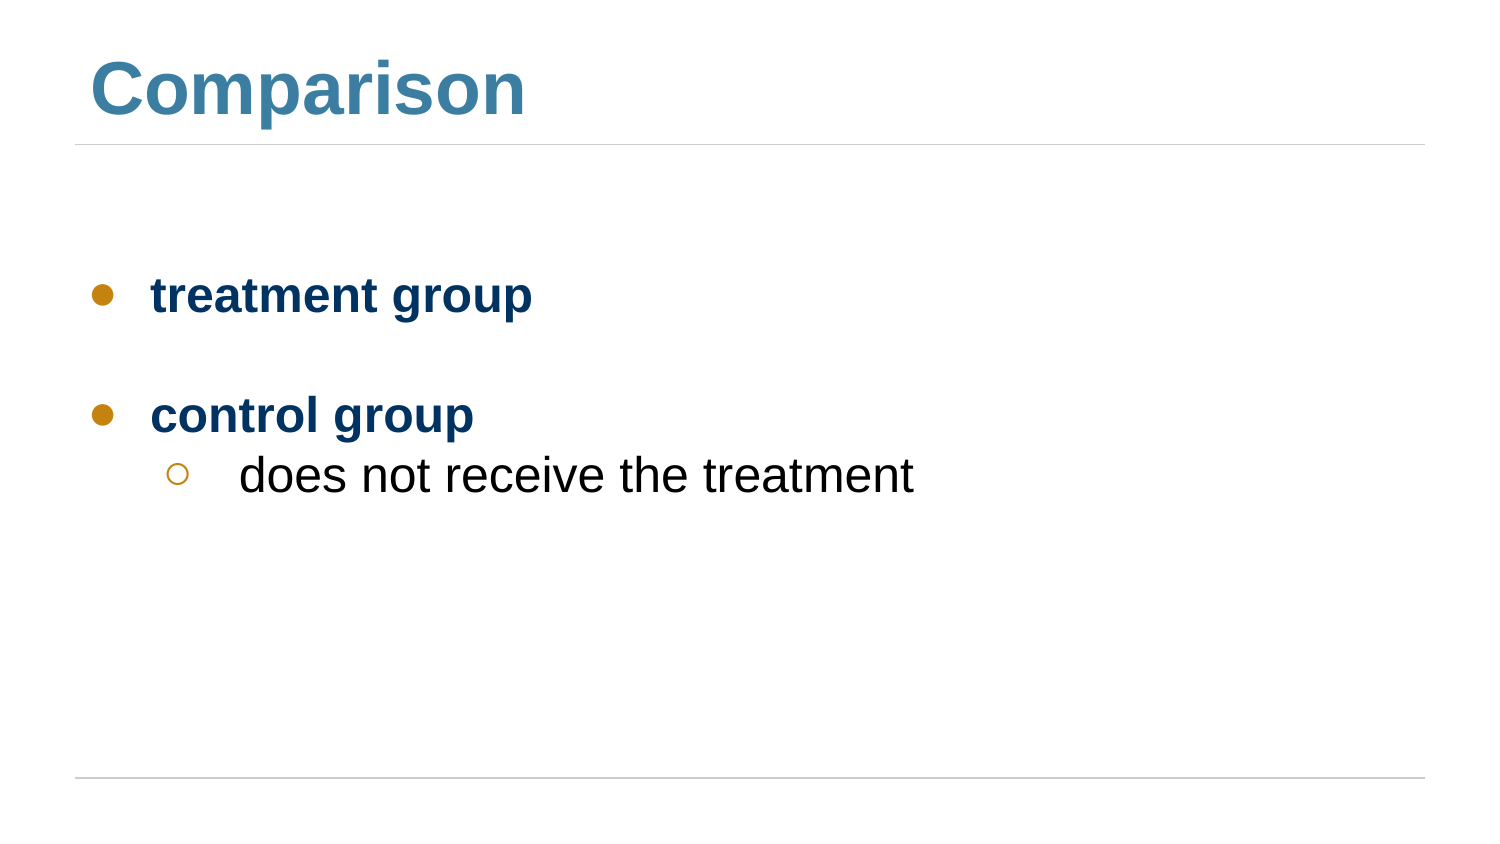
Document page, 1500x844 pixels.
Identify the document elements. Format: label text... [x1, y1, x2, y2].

list treatment group control group does not receive the treatment [75, 262, 1425, 582]
title Comparison [75, 33, 1175, 145]
